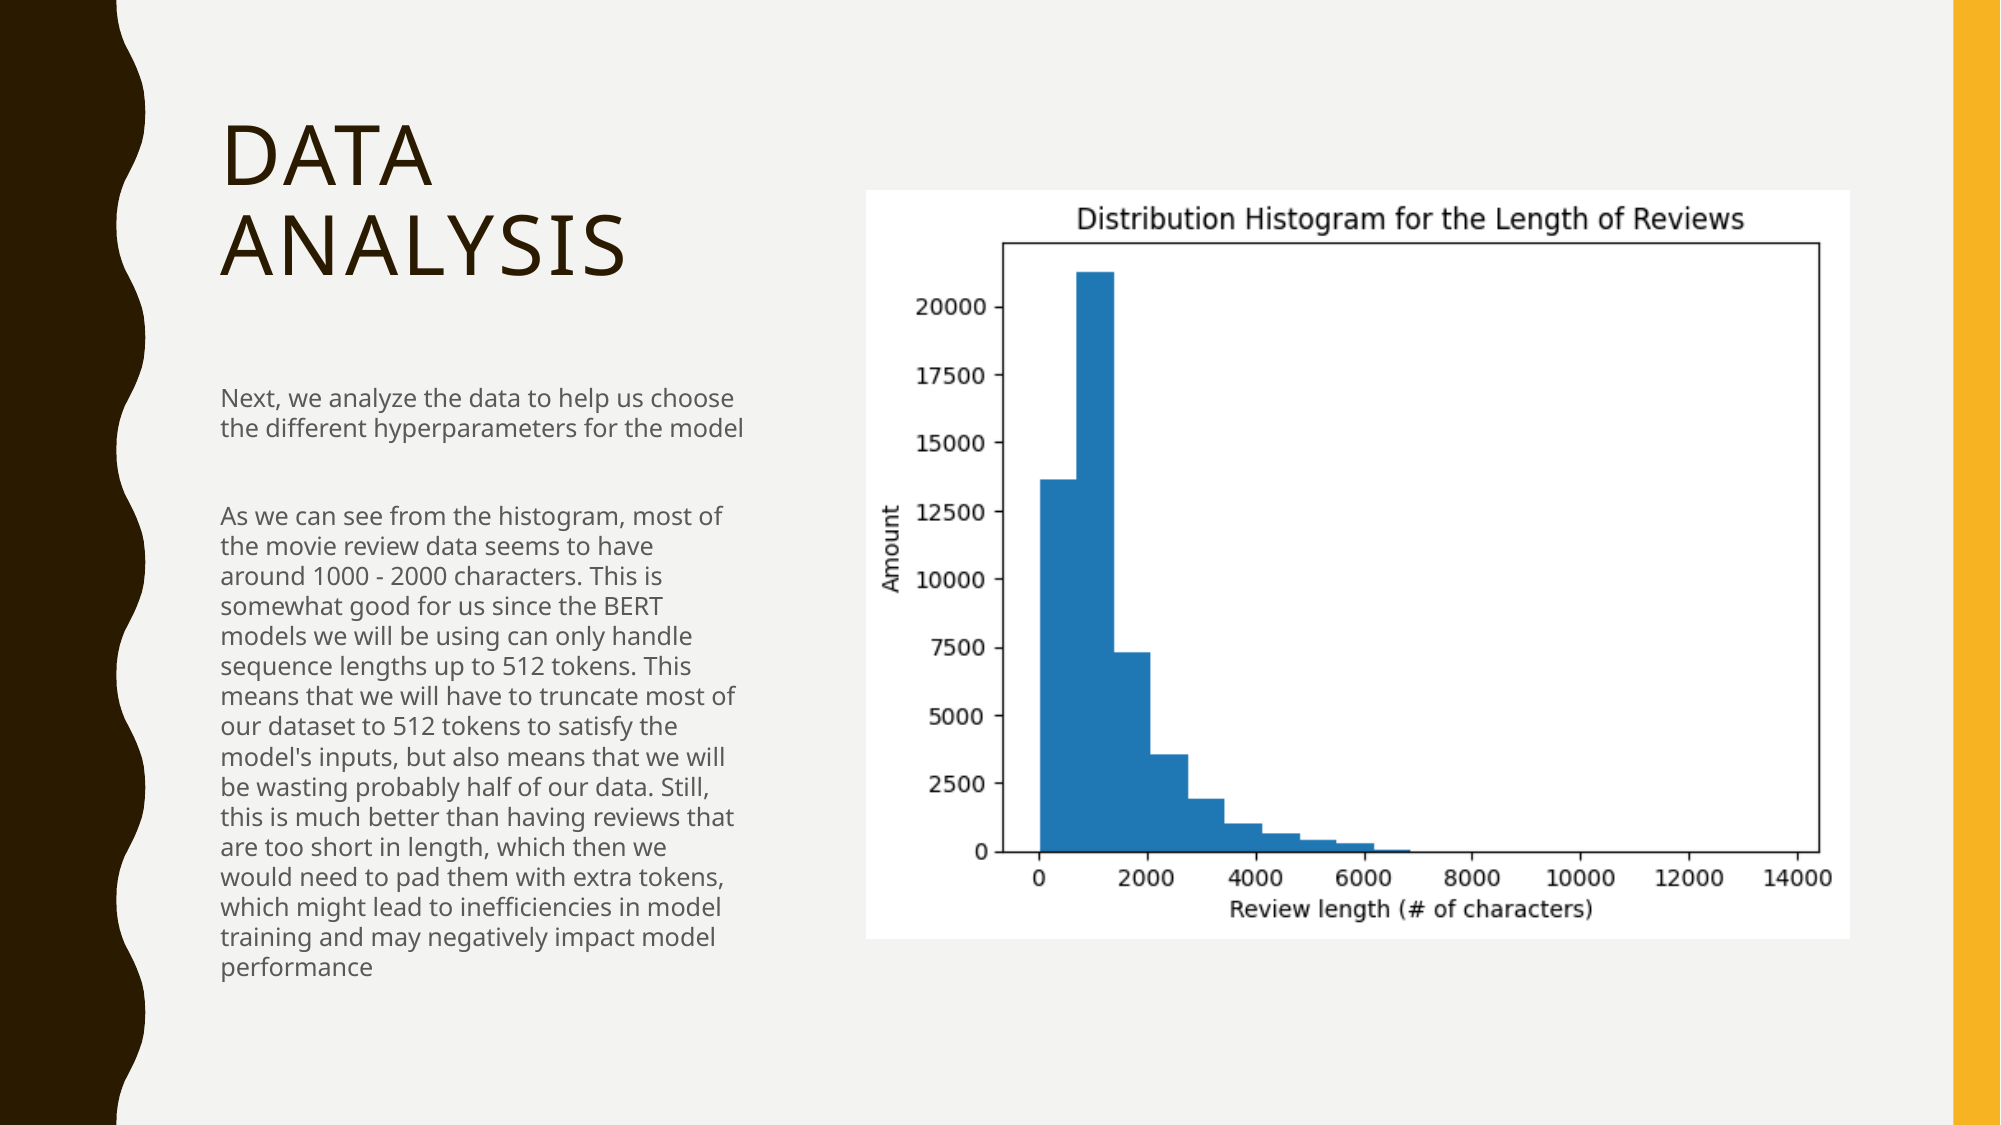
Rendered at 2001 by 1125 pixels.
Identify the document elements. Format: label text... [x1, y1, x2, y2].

title data analysis [205, 105, 761, 375]
text_box Next, we analyze the data to help us choose the different hyperparameters for the model As we can see from the histogram, most of the movie review data seems to have around 1000 - 2000 characters. This is somewhat good for us since the BERT models we will be using can only handle sequence lengths up to 512 tokens. This means that we will have to truncate most of our dataset to 512 tokens to satisfy the model's inputs, but also means that we will be wasting probably half of our data. Still, this is much better than having reviews that are too short in length, which then we would need to pad them with extra tokens, which might lead to inefficiencies in model training and may negatively impact model performance [205, 375, 761, 1022]
picture [865, 190, 1850, 939]
